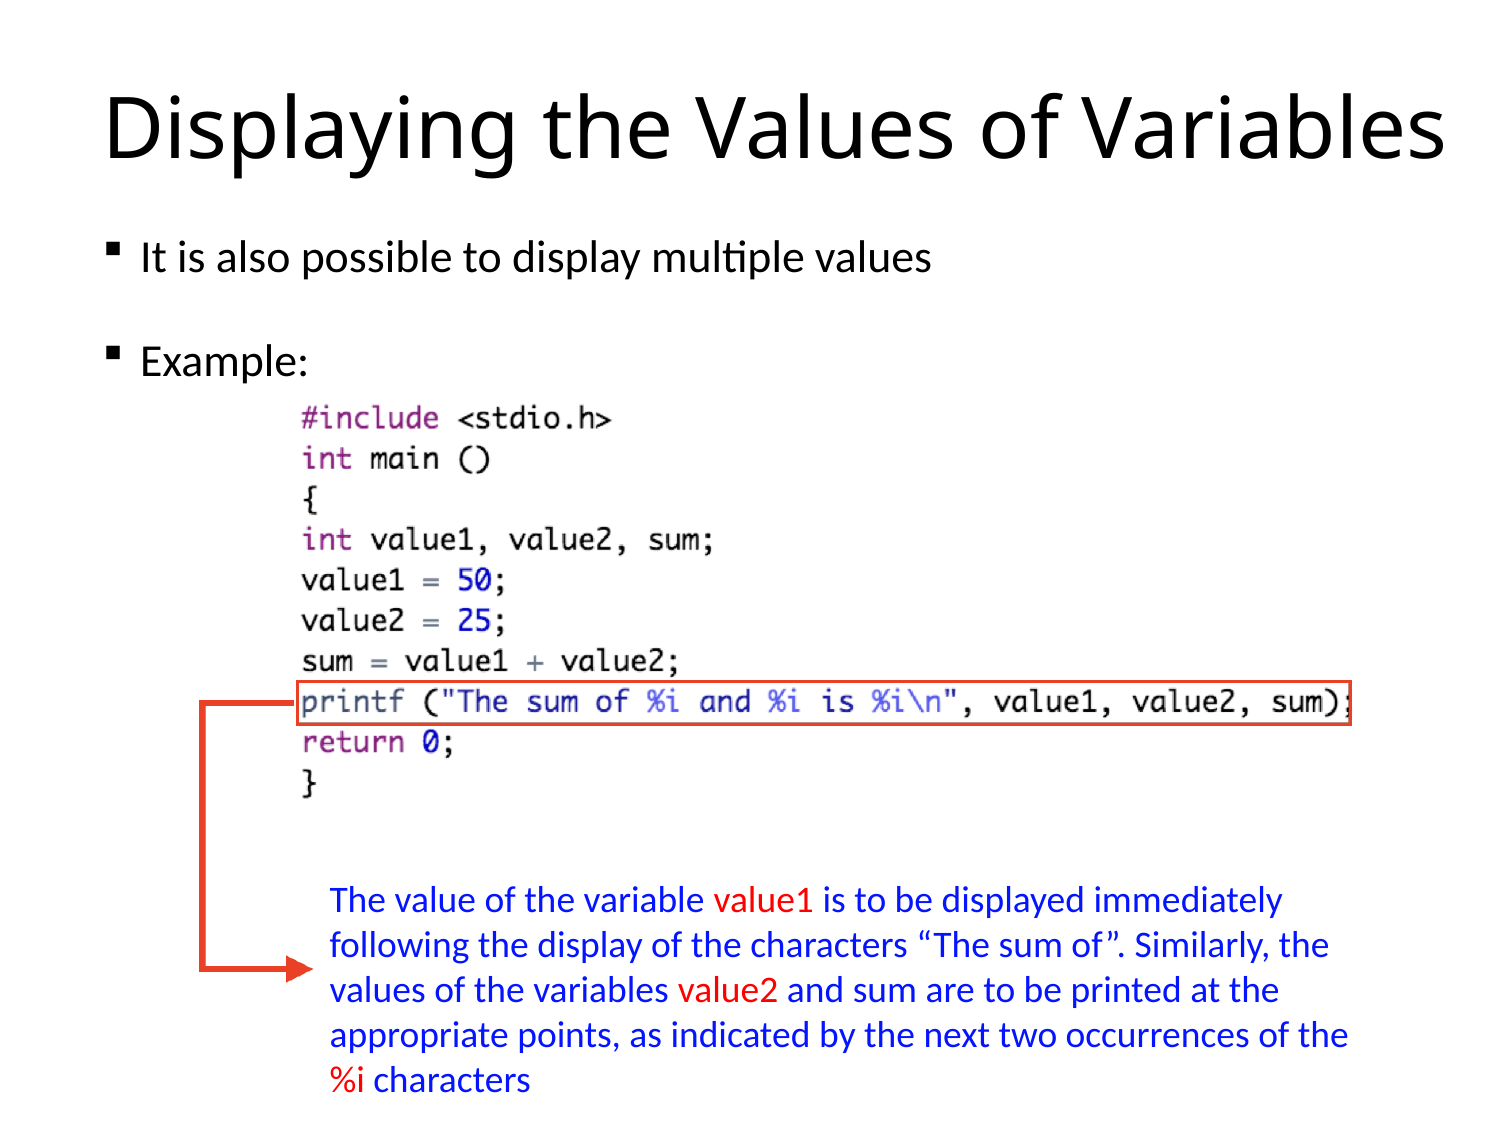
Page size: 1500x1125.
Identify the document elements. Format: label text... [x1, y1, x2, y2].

text_box The value of the variable value1 is to be displayed immediately following the display of the characters “The sum of”. Similarly, the values of the variables value2 and sum are to be printed at the appropriate points, as indicated by the next two occurrences of the %i characters [314, 867, 1399, 1107]
picture [197, 401, 1383, 985]
text_box It is also possible to display multiple values Example: [87, 224, 1463, 413]
title Displaying the Values of Variables [87, 37, 1500, 225]
